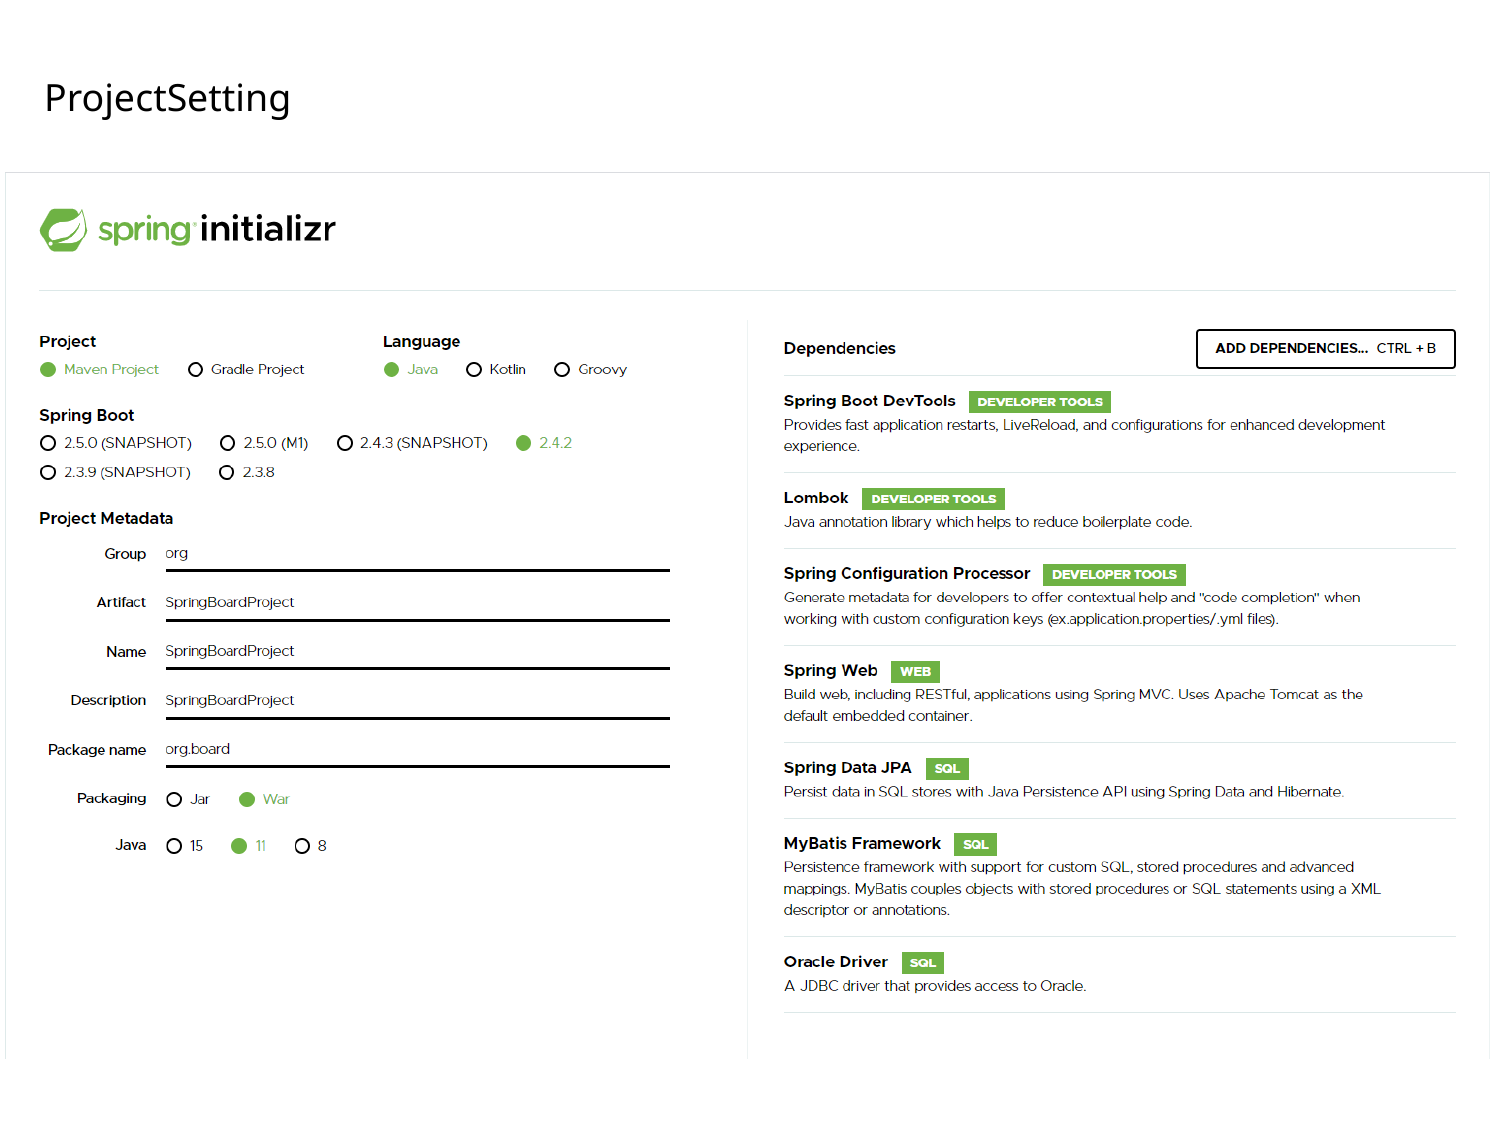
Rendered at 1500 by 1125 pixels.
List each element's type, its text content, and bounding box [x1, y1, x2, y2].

text_box ProjectSetting [29, 66, 644, 127]
picture [5, 172, 1490, 1059]
